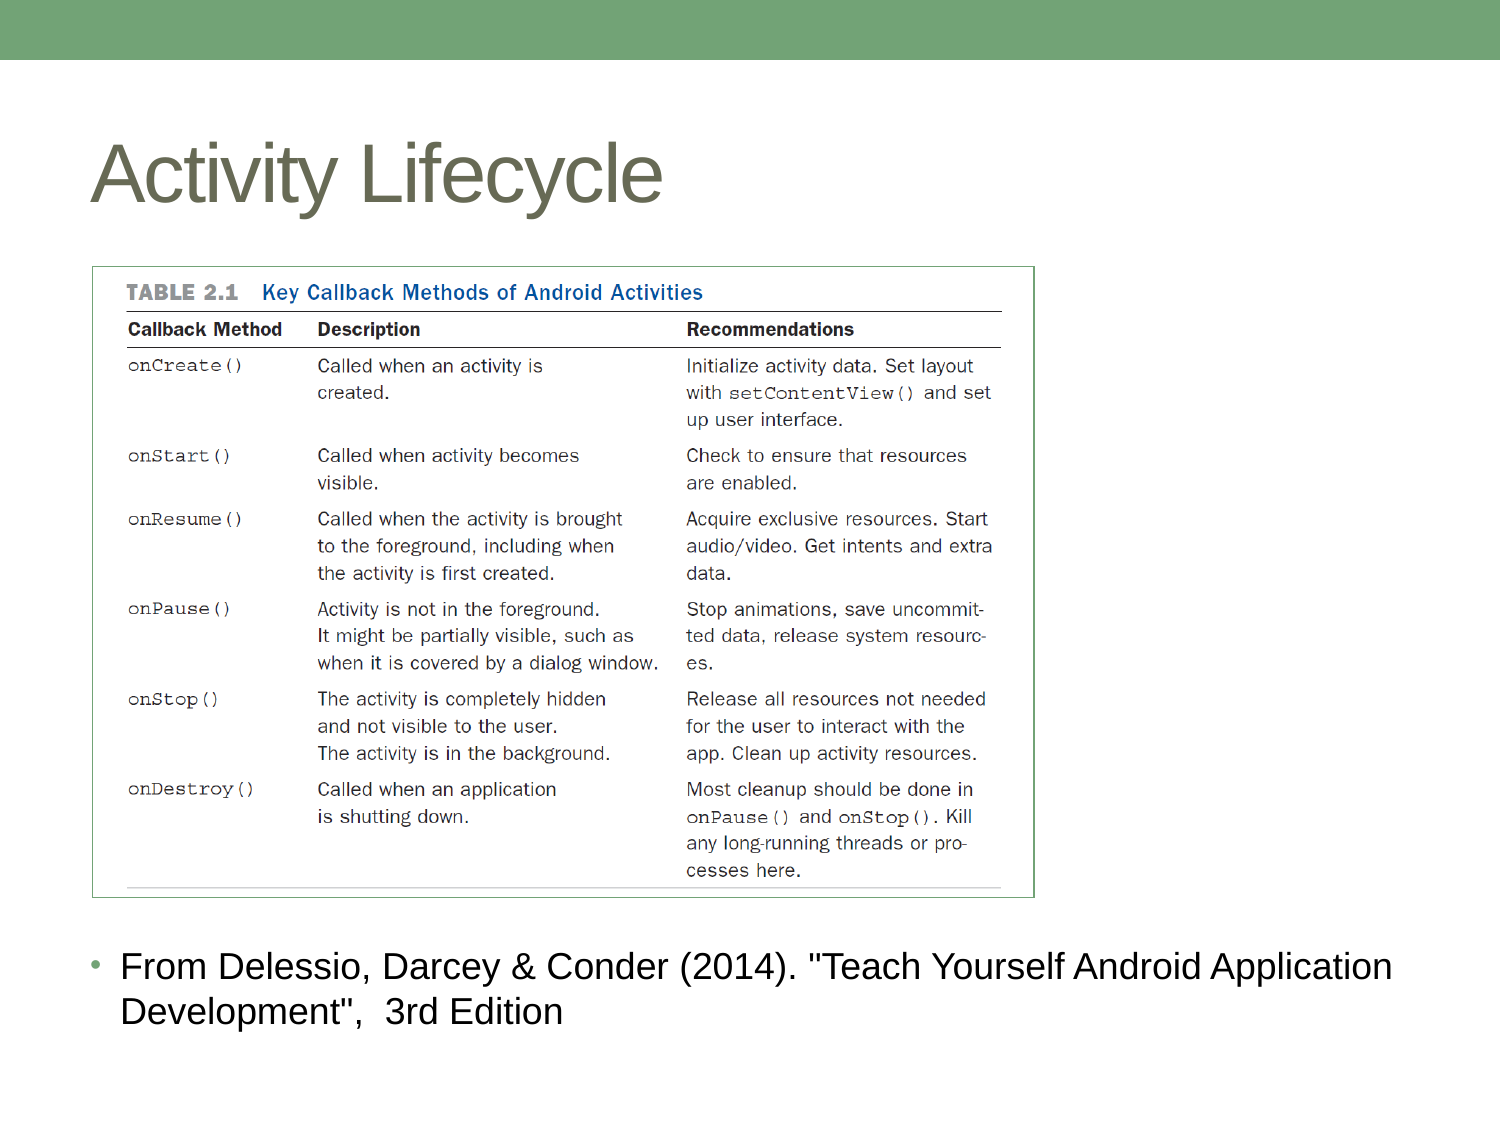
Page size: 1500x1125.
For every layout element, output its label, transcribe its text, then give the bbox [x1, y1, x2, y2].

picture [93, 266, 1034, 897]
list From Delessio, Darcey & Conder (2014). "Teach Yourself Android Application Development", 3rd Edition [75, 262, 1425, 1063]
title Activity Lifecycle [75, 87, 1425, 250]
